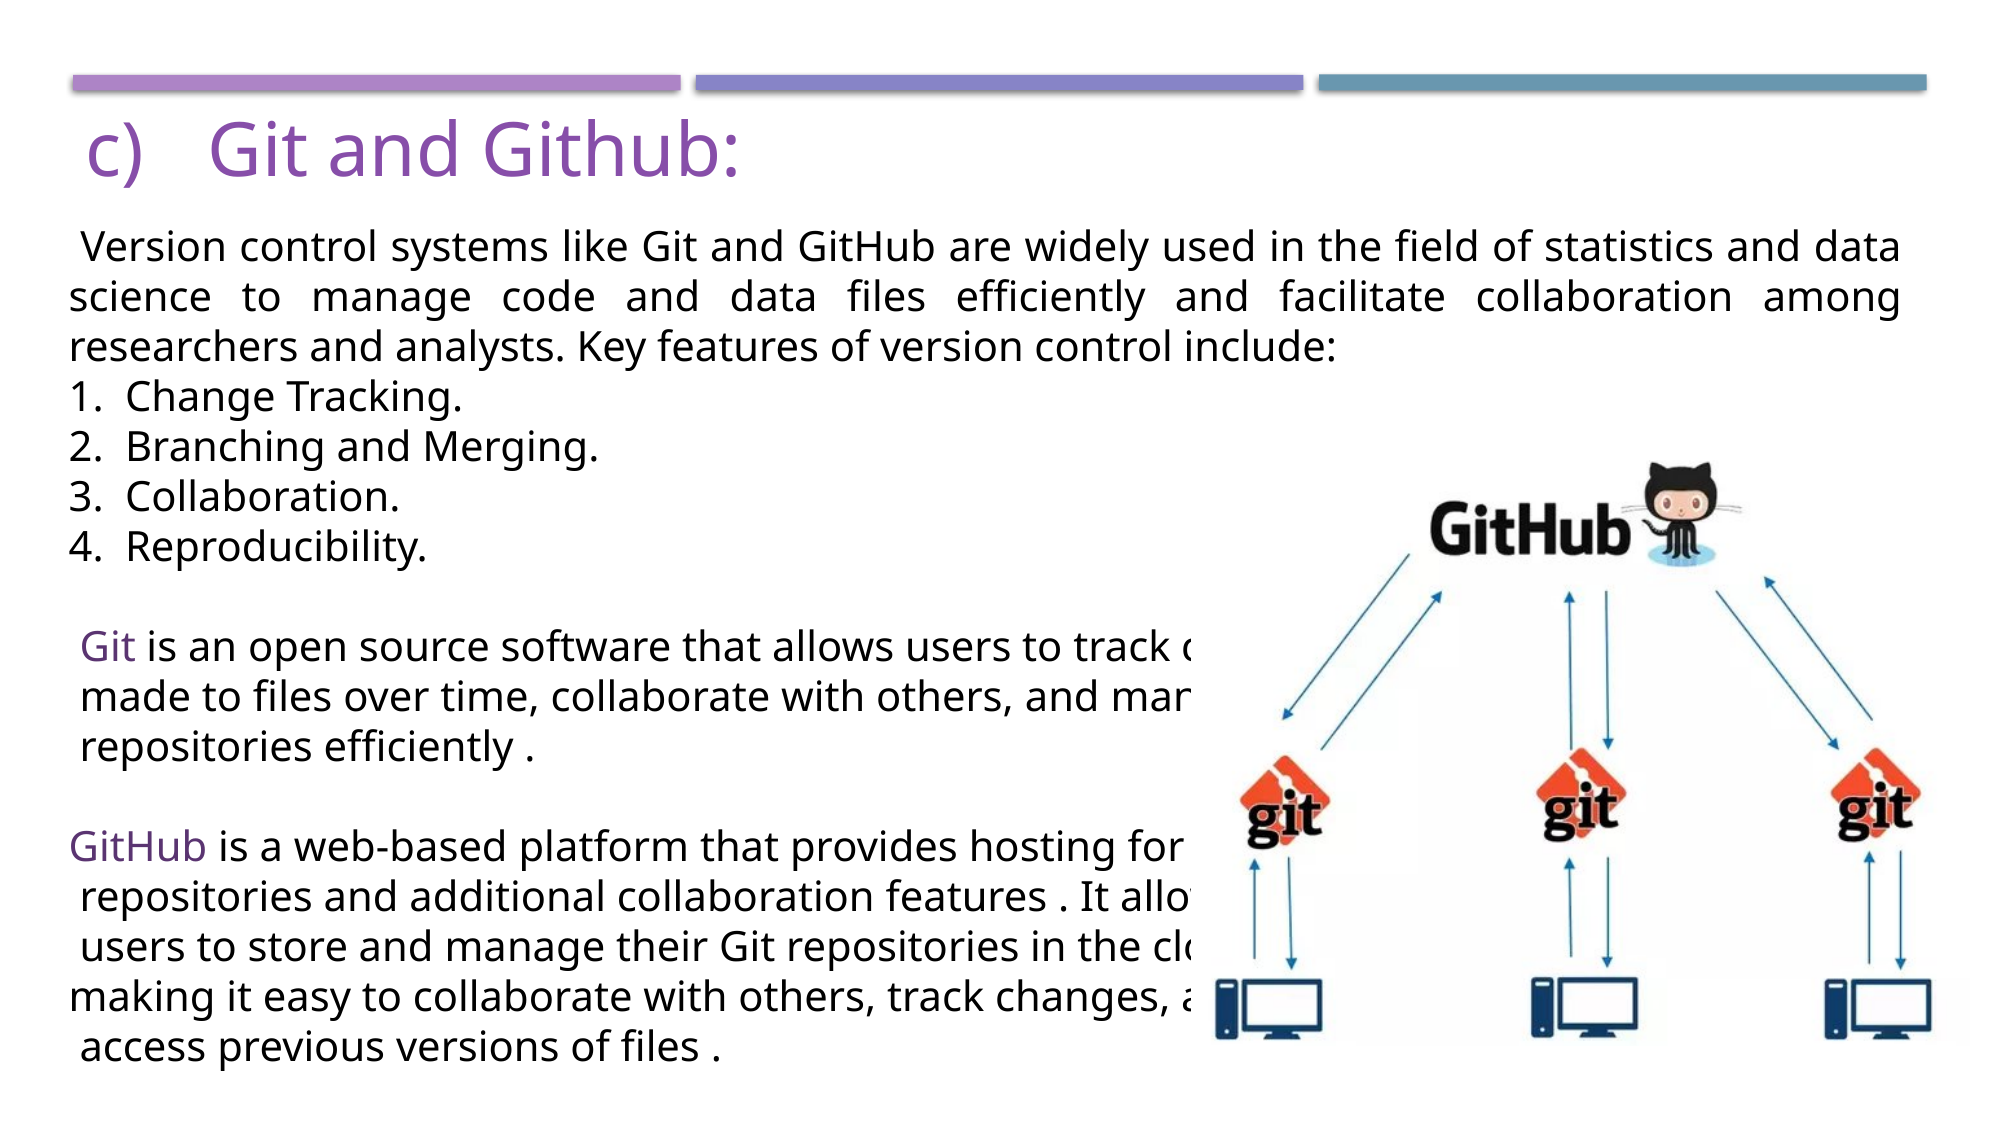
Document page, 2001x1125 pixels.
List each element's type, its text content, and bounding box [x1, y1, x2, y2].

picture [1190, 418, 1971, 1046]
text_box Git and Github: [71, 94, 1935, 199]
text_box Version control systems like Git and GitHub are widely used in the field of statistics and data science to manage code and data files efficiently and facilitate collaboration among researchers and analysts. Key features of version control include: Change Tracking. Branching and Merging. Collaboration. Reproducibility. Git is an open source software that allows users to track changes made to files over time, collaborate with others, and manage code repositories efficiently . GitHub is a web-based platform that provides hosting for Git repositories and additional collaboration features . It allows users to store and manage their Git repositories in the cloud, making it easy to collaborate with others, track changes, and access previous versions of files . [54, 212, 1918, 1078]
